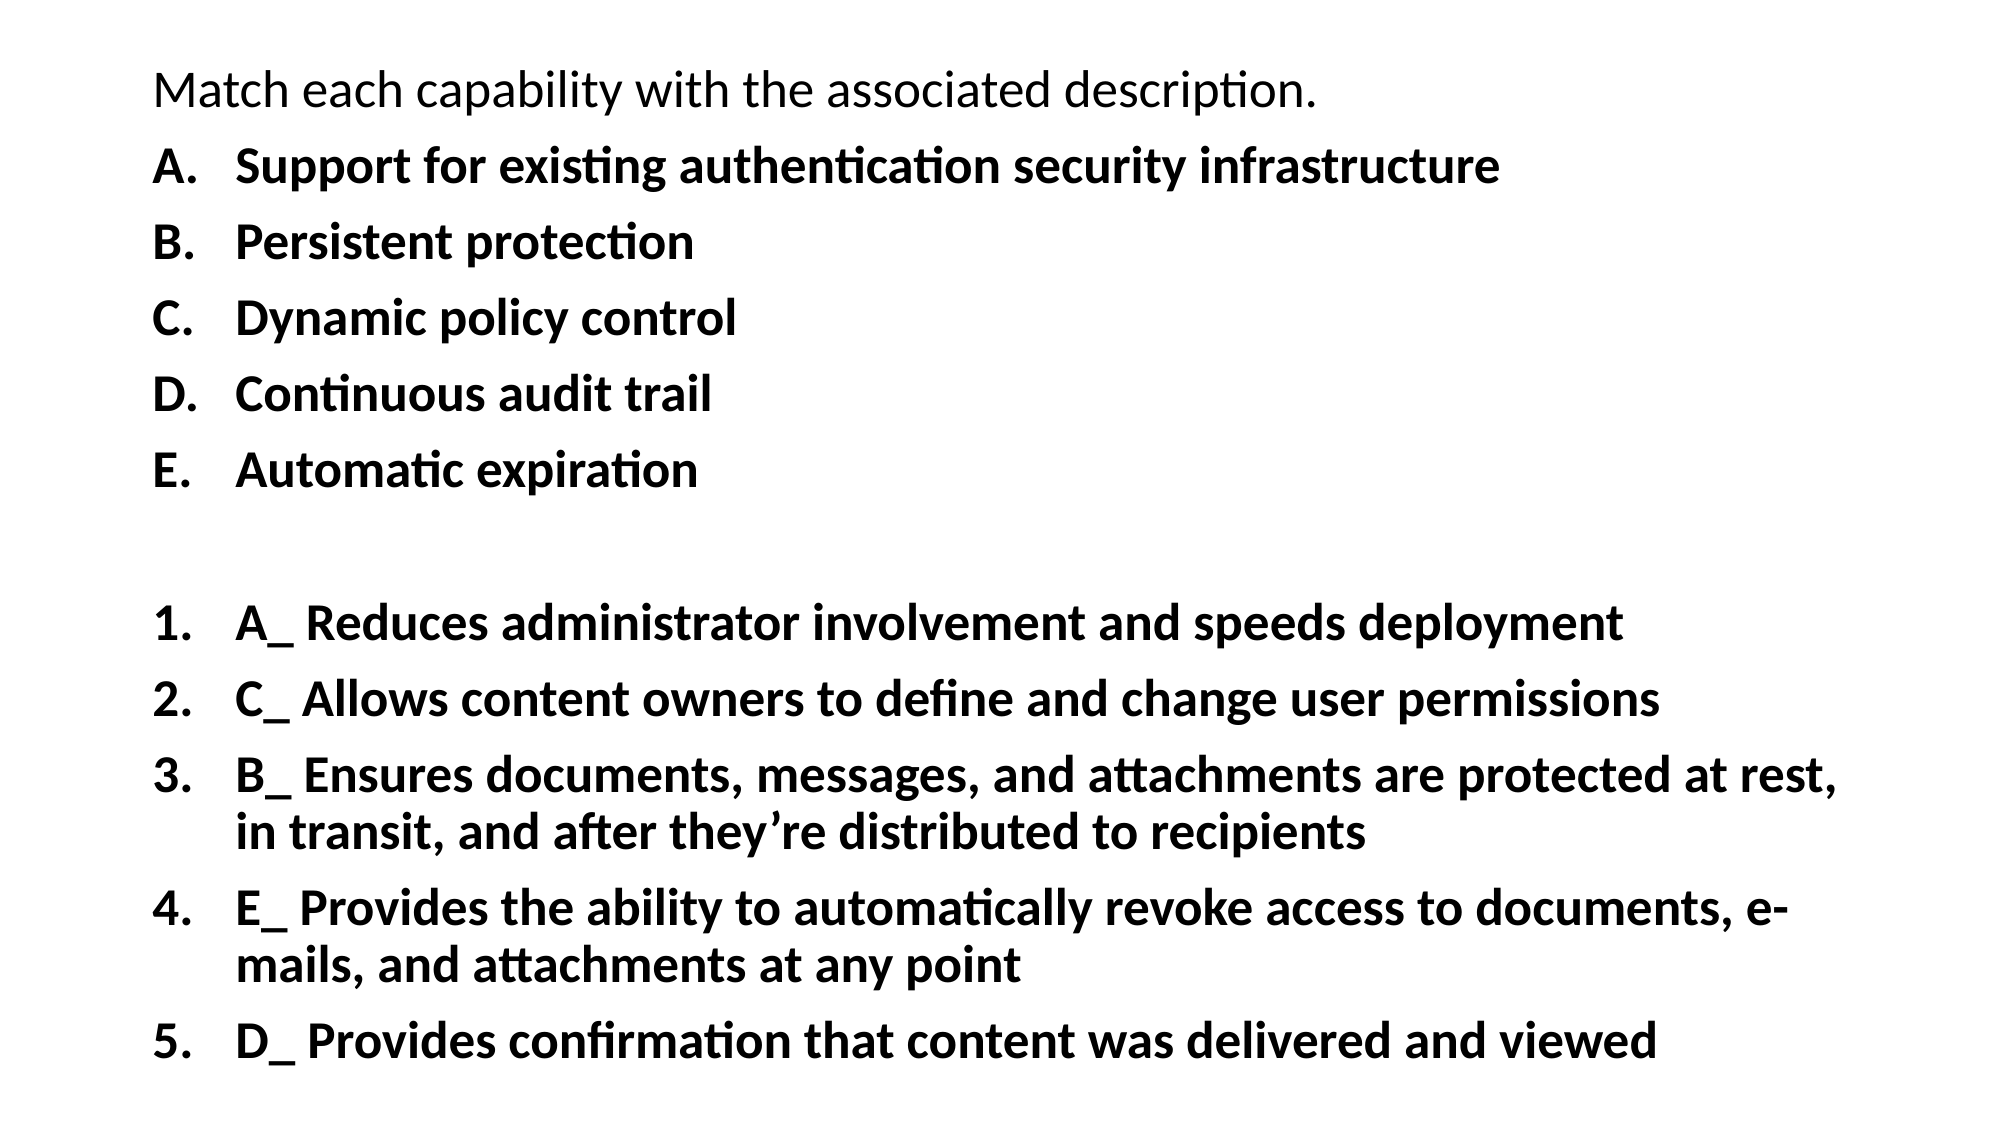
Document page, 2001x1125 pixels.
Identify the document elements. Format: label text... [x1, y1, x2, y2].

list Match each capability with the associated description. Support for existing authentication security infrastructure Persistent protection Dynamic policy control Continuous audit trail Automatic expiration A_ Reduces administrator involvement and speeds deployment C_ Allows content owners to define and change user permissions B_ Ensures documents, messages, and attachments are protected at rest, in transit, and after they’re distributed to recipients E_ Provides the ability to automatically revoke access to documents, e-mails, and attachments at any point D_ Provides confirmation that content was delivered and viewed [137, 54, 1863, 1081]
